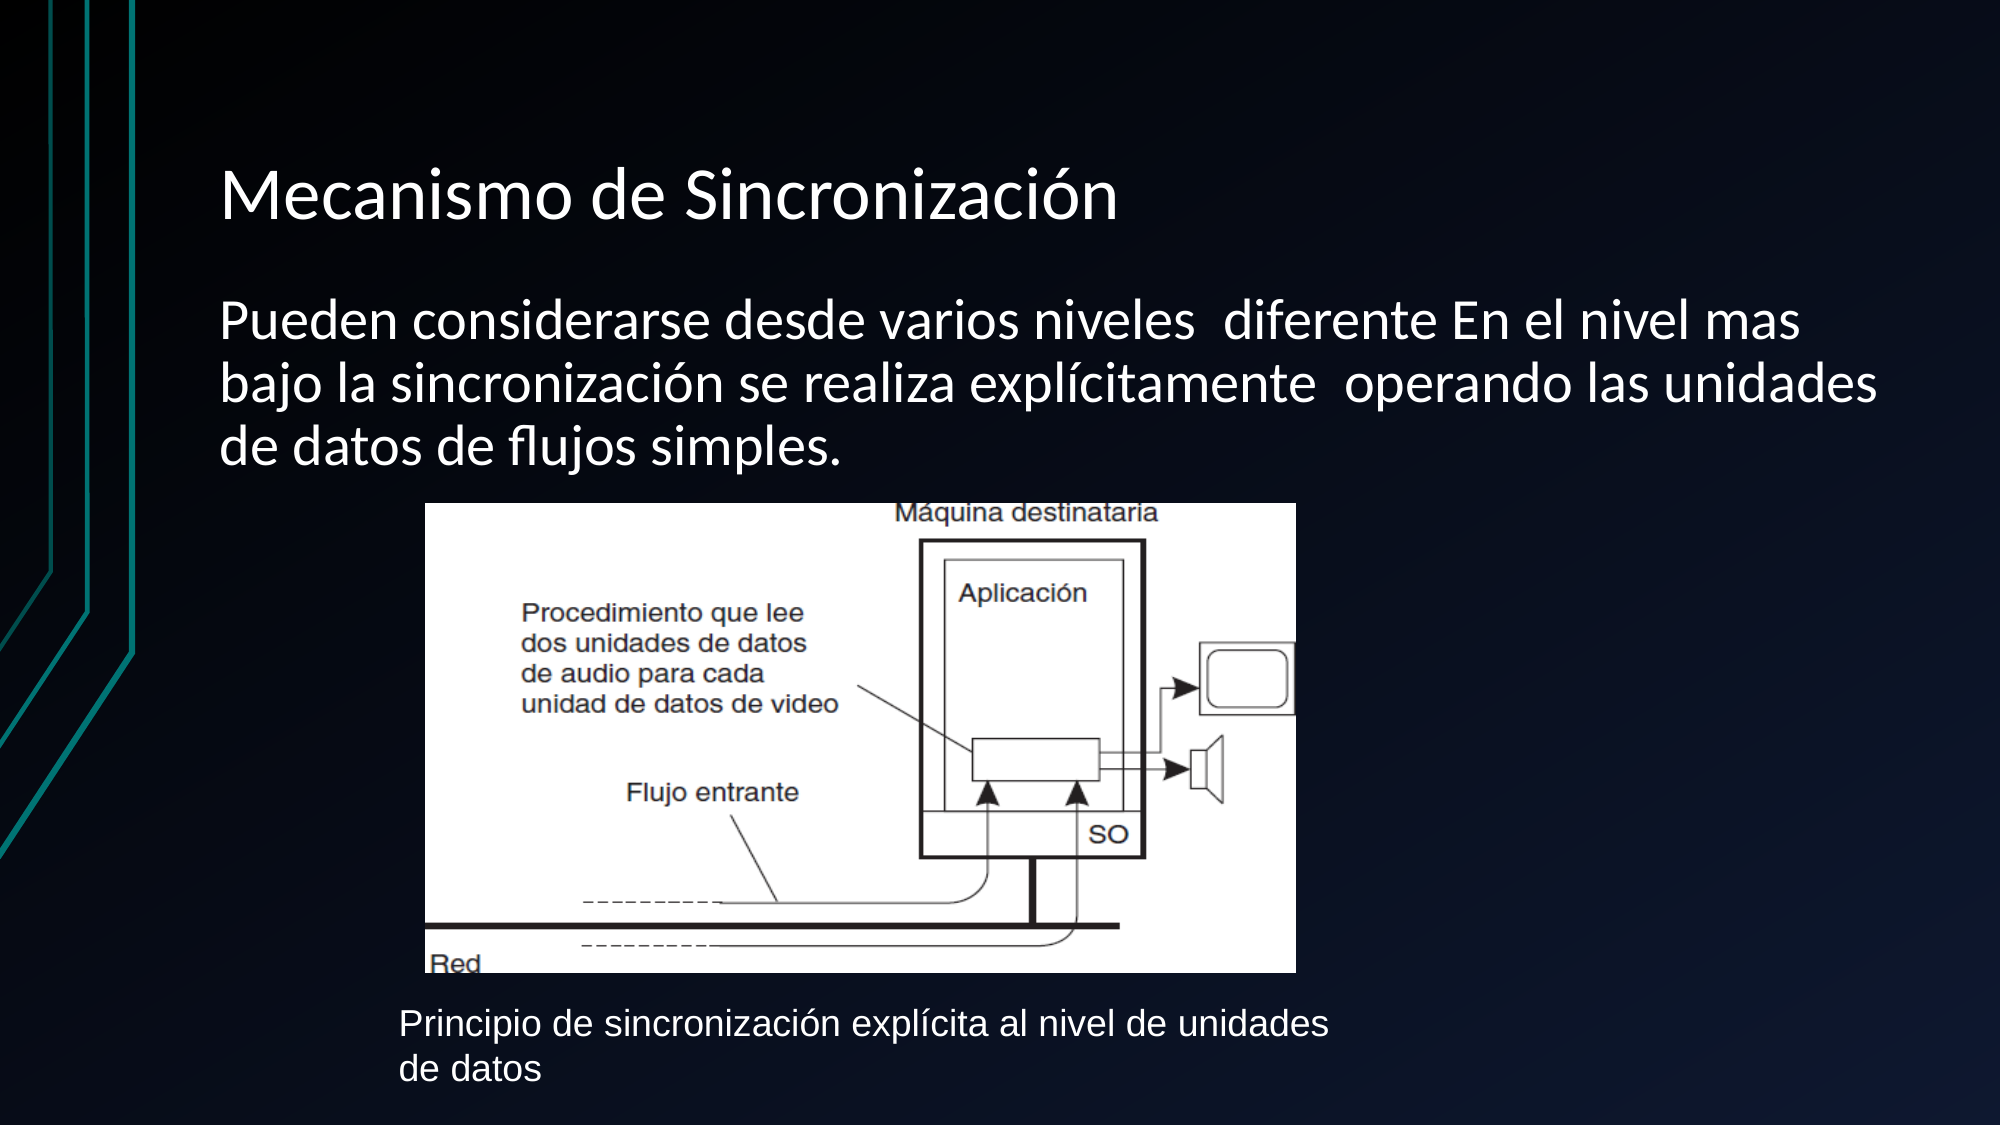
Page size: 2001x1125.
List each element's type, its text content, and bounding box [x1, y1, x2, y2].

list Pueden considerarse desde varios niveles diferente En el nivel mas bajo la sincronización se realiza explícitamente operando las unidades de datos de flujos simples. [200, 279, 1900, 1012]
title Mecanismo de Sincronización [200, 45, 1900, 246]
text_box Principio de sincronización explícita al nivel de unidades de datos [383, 991, 1384, 1097]
picture [424, 502, 1296, 974]
